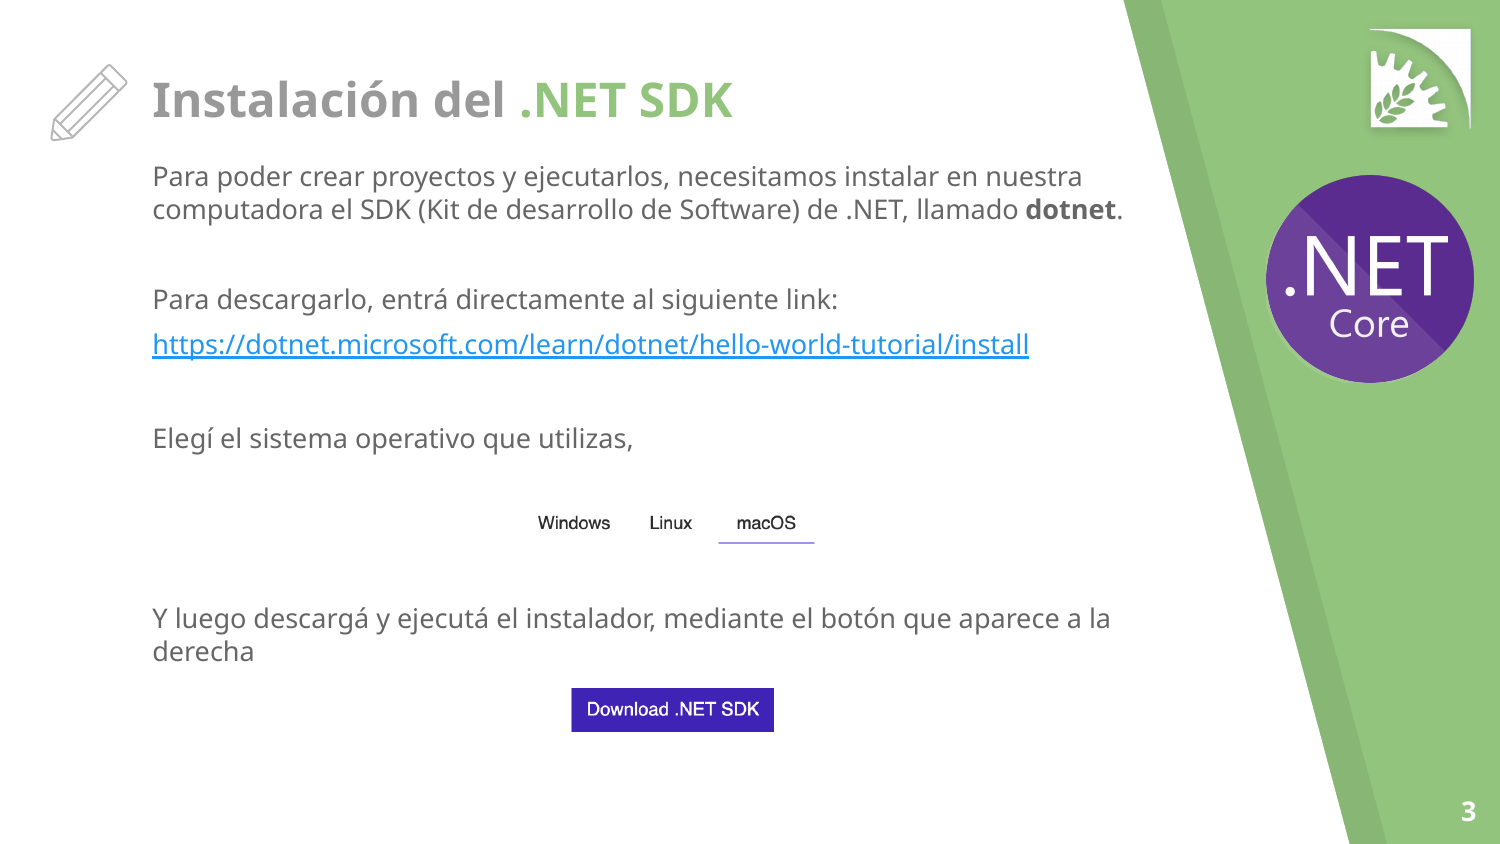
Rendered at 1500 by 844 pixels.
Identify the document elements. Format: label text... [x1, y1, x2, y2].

picture [1367, 15, 1479, 134]
picture [511, 493, 832, 559]
picture [1266, 175, 1475, 383]
title Instalación del .NET SDK [137, 62, 1258, 143]
slide_number ‹#› [1401, 779, 1492, 844]
list Para poder crear proyectos y ejecutarlos, necesitamos instalar en nuestra computadora el SDK (Kit de desarrollo de Software) de .NET, llamado dotnet. Para descargarlo, entrá directamente al siguiente link: https://dotnet.microsoft.com/learn/dotnet/hello-world-tutorial/install Elegí el sistema operativo que utilizas, Y luego descargá y ejecutá el instalador, mediante el botón que aparece a la derecha [137, 144, 1206, 724]
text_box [51, 64, 127, 141]
picture [553, 676, 790, 742]
